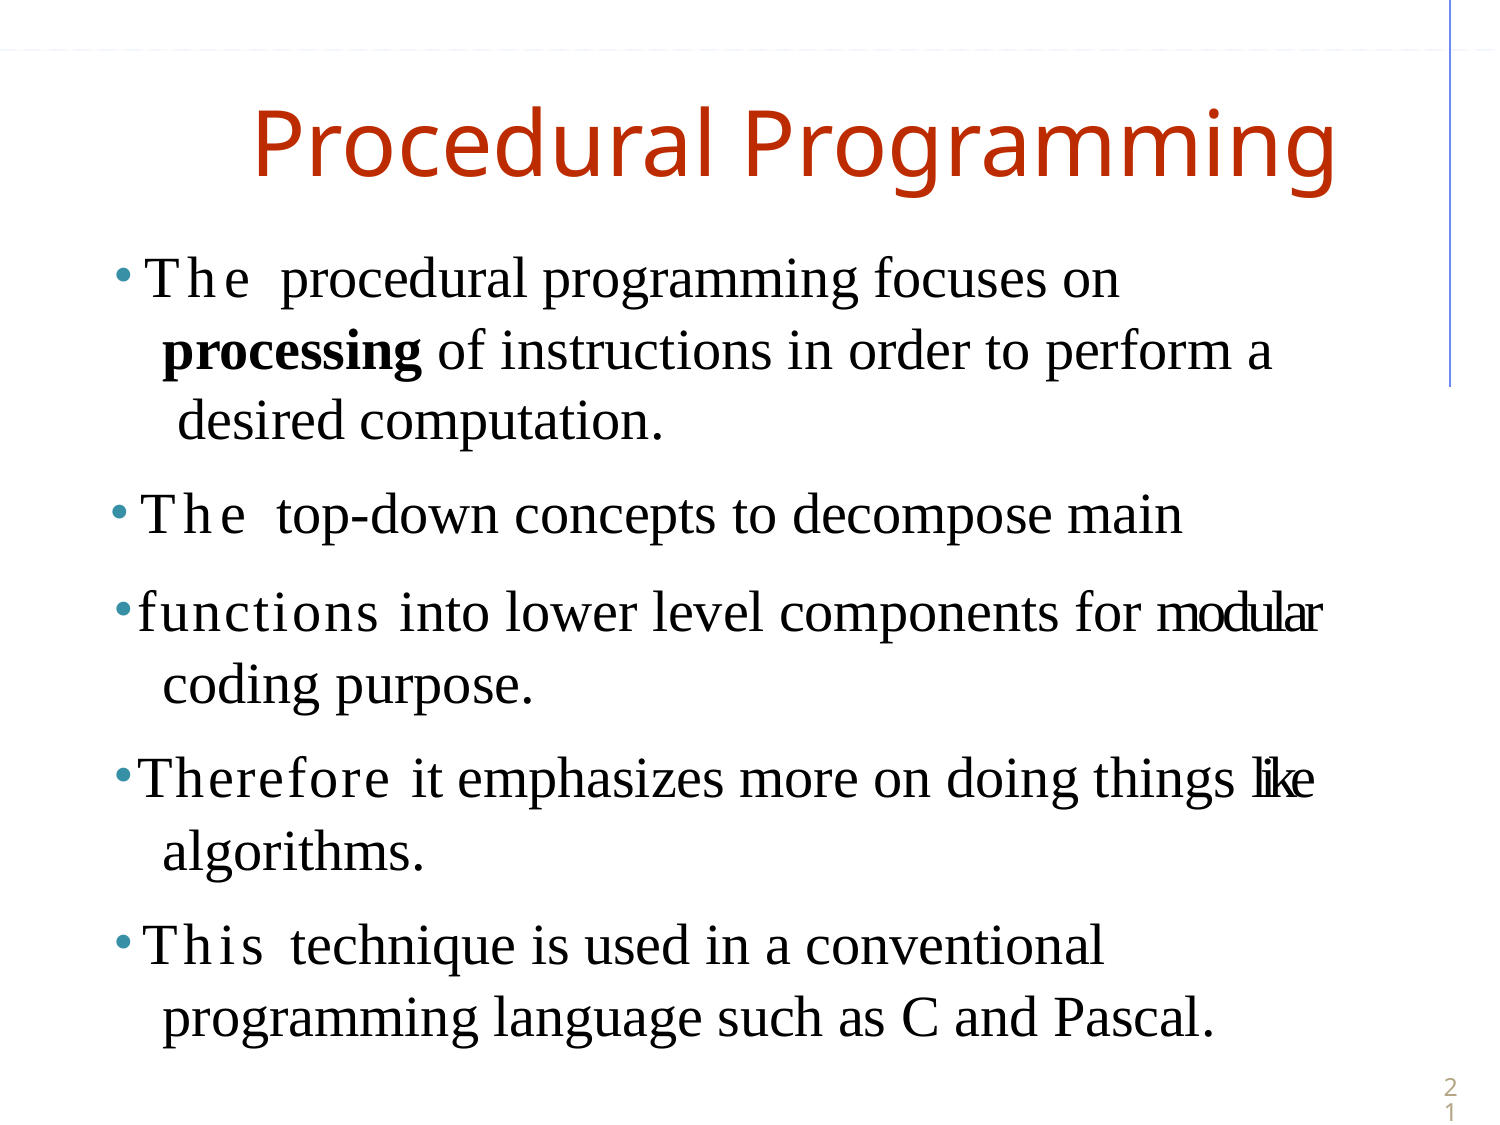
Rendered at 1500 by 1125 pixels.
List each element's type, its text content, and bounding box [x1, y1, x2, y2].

text_box The procedural programming focuses on processing of instructions in order to perform a desired computation. The top-down concepts to decompose main functions into lower level components for modular coding purpose. Therefore it emphasizes more on doing things like algorithms. This technique is used in a conventional programming language such as C and Pascal. [112, 224, 1353, 1049]
title Procedural Programming [248, 82, 1393, 273]
text_box 21 [1439, 1067, 1462, 1106]
